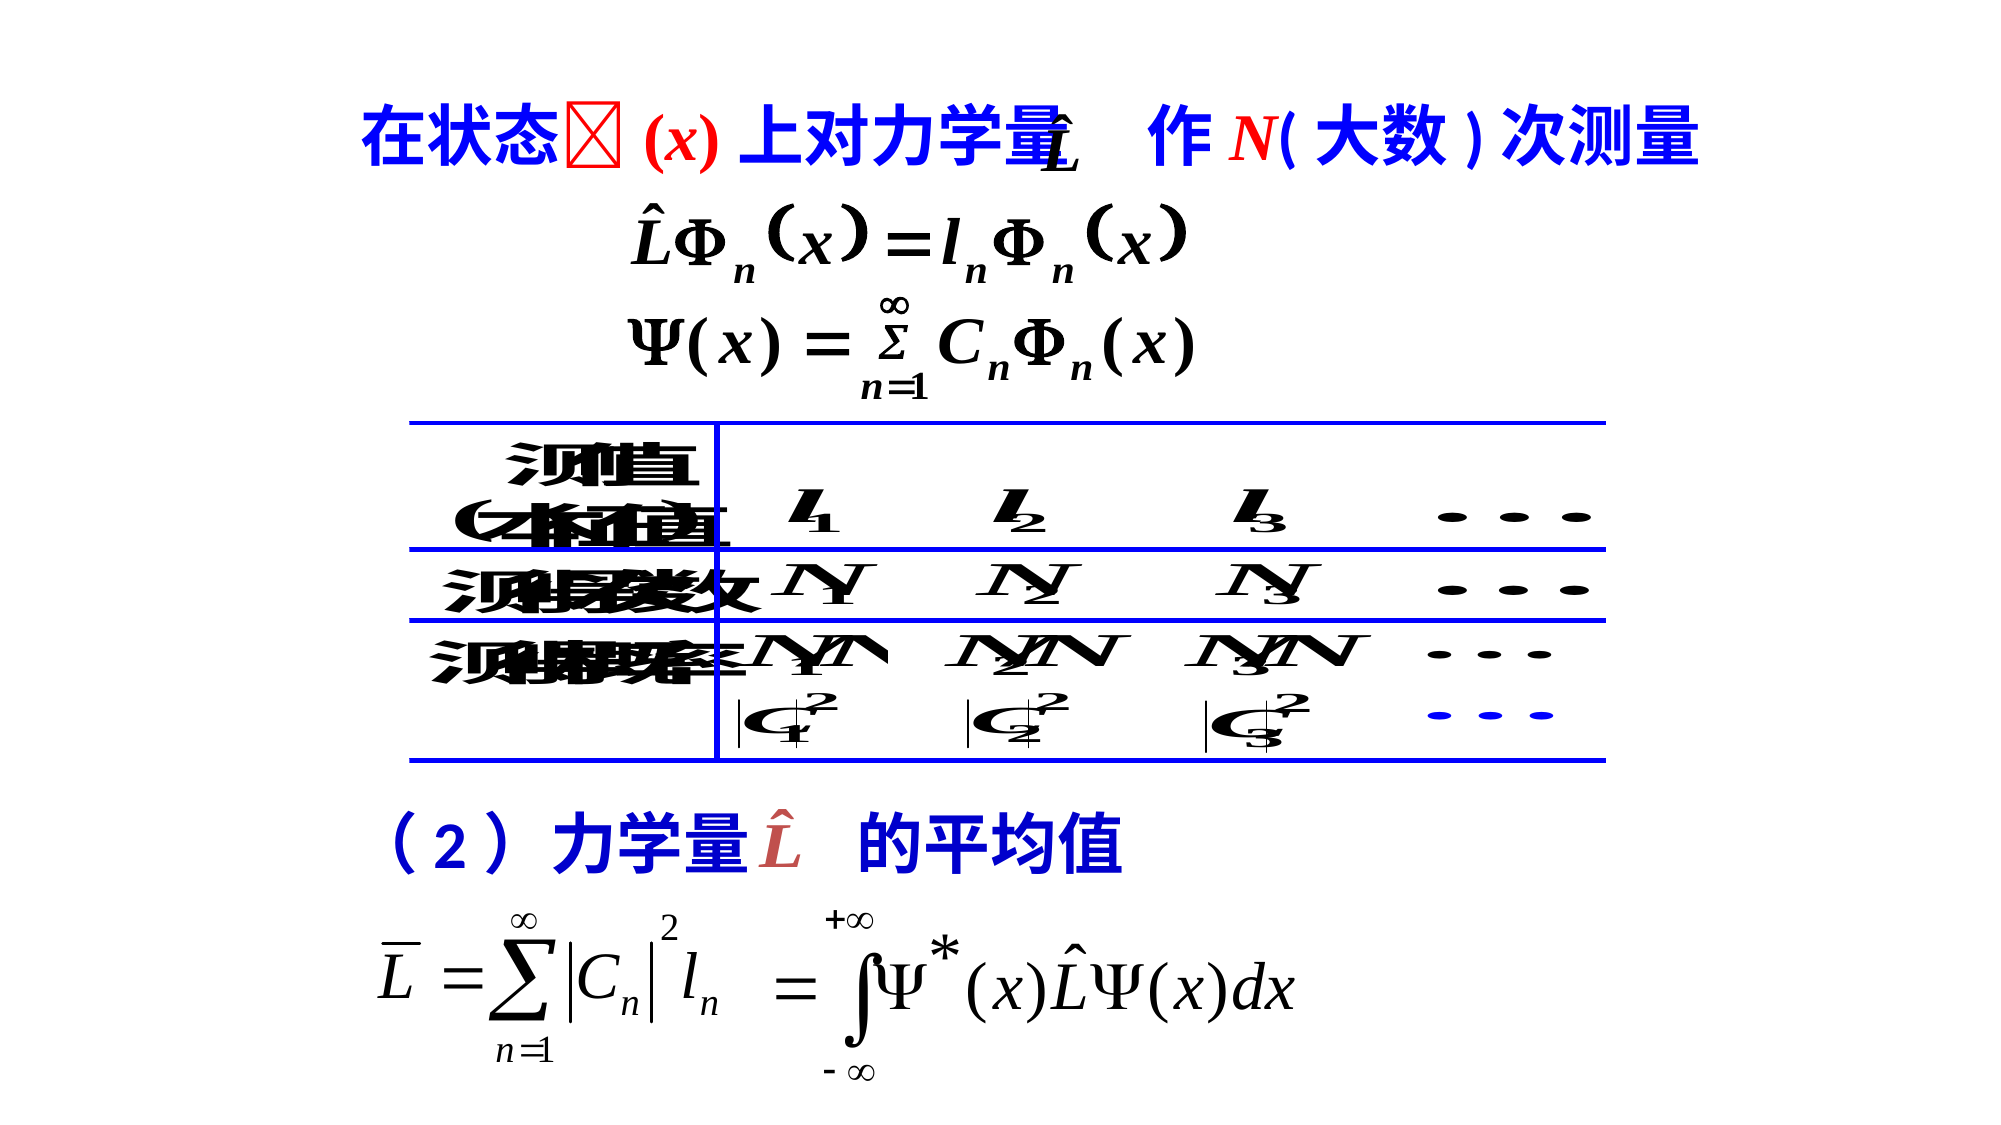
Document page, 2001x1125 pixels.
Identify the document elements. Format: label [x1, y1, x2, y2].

text_box [298, 86, 1725, 183]
text_box [409, 420, 1635, 808]
text_box [366, 888, 731, 1077]
text_box [336, 794, 1150, 890]
text_box [623, 194, 1200, 408]
text_box [758, 884, 1308, 1095]
